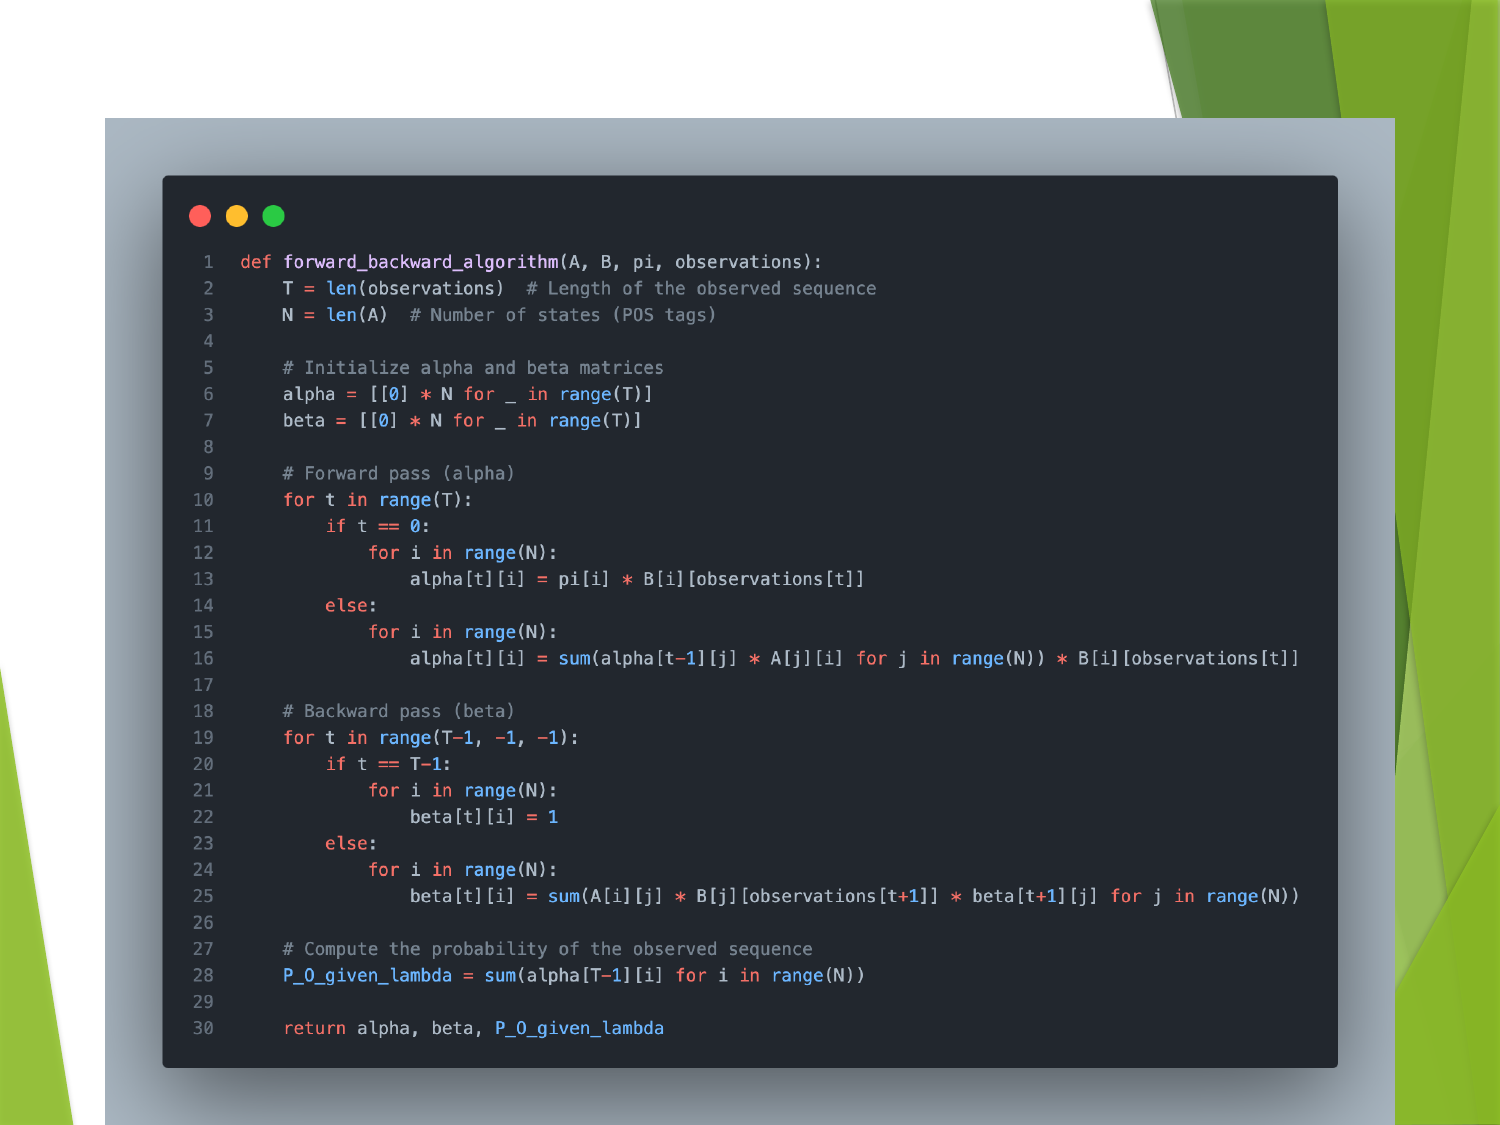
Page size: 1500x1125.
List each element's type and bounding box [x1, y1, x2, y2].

list [104, 117, 1396, 1125]
